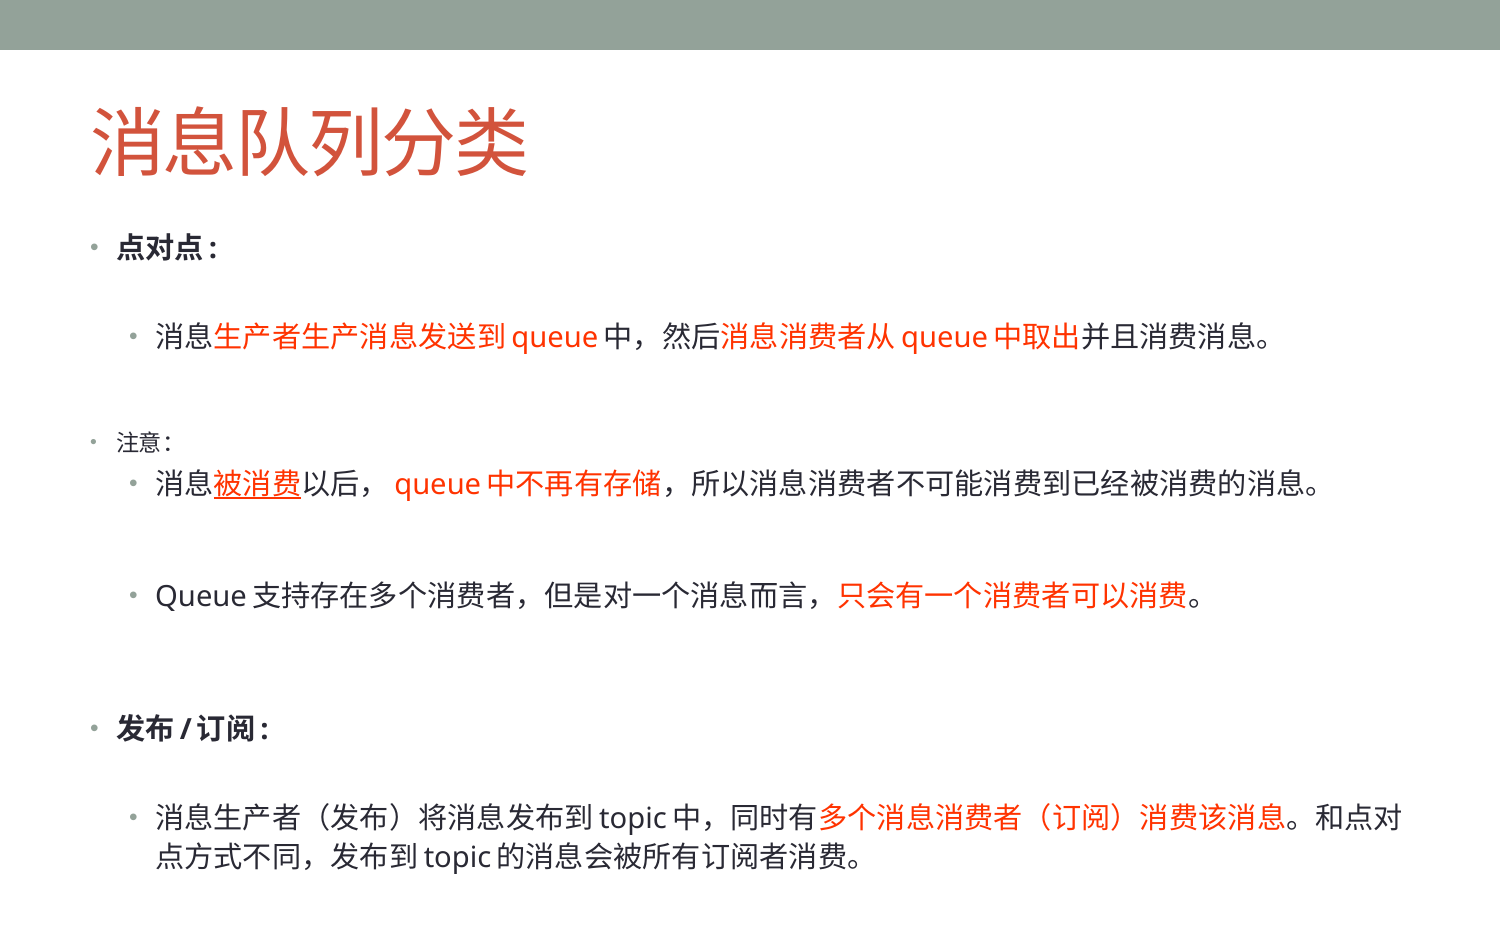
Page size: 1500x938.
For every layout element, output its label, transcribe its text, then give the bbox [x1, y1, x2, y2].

title 消息队列分类 [75, 72, 1425, 209]
list 点对点: 消息生产者生产消息发送到queue中，然后消息消费者从queue中取出并且消费消息。 注意： 消息被消费以后，queue中不再有存储，所以消息消费者不可能消费到已经被消费的消息。 Queue支持存在多个消费者，但是对一个消息而言，只会有一个消费者可以消费。 发布/订阅: 消息生产者（发布）将消息发布到topic中，同时有多个消息消费者（订阅）消费该消息。和点对点方式不同，发布到topic的消息会被所有订阅者消费。 [75, 218, 1425, 886]
